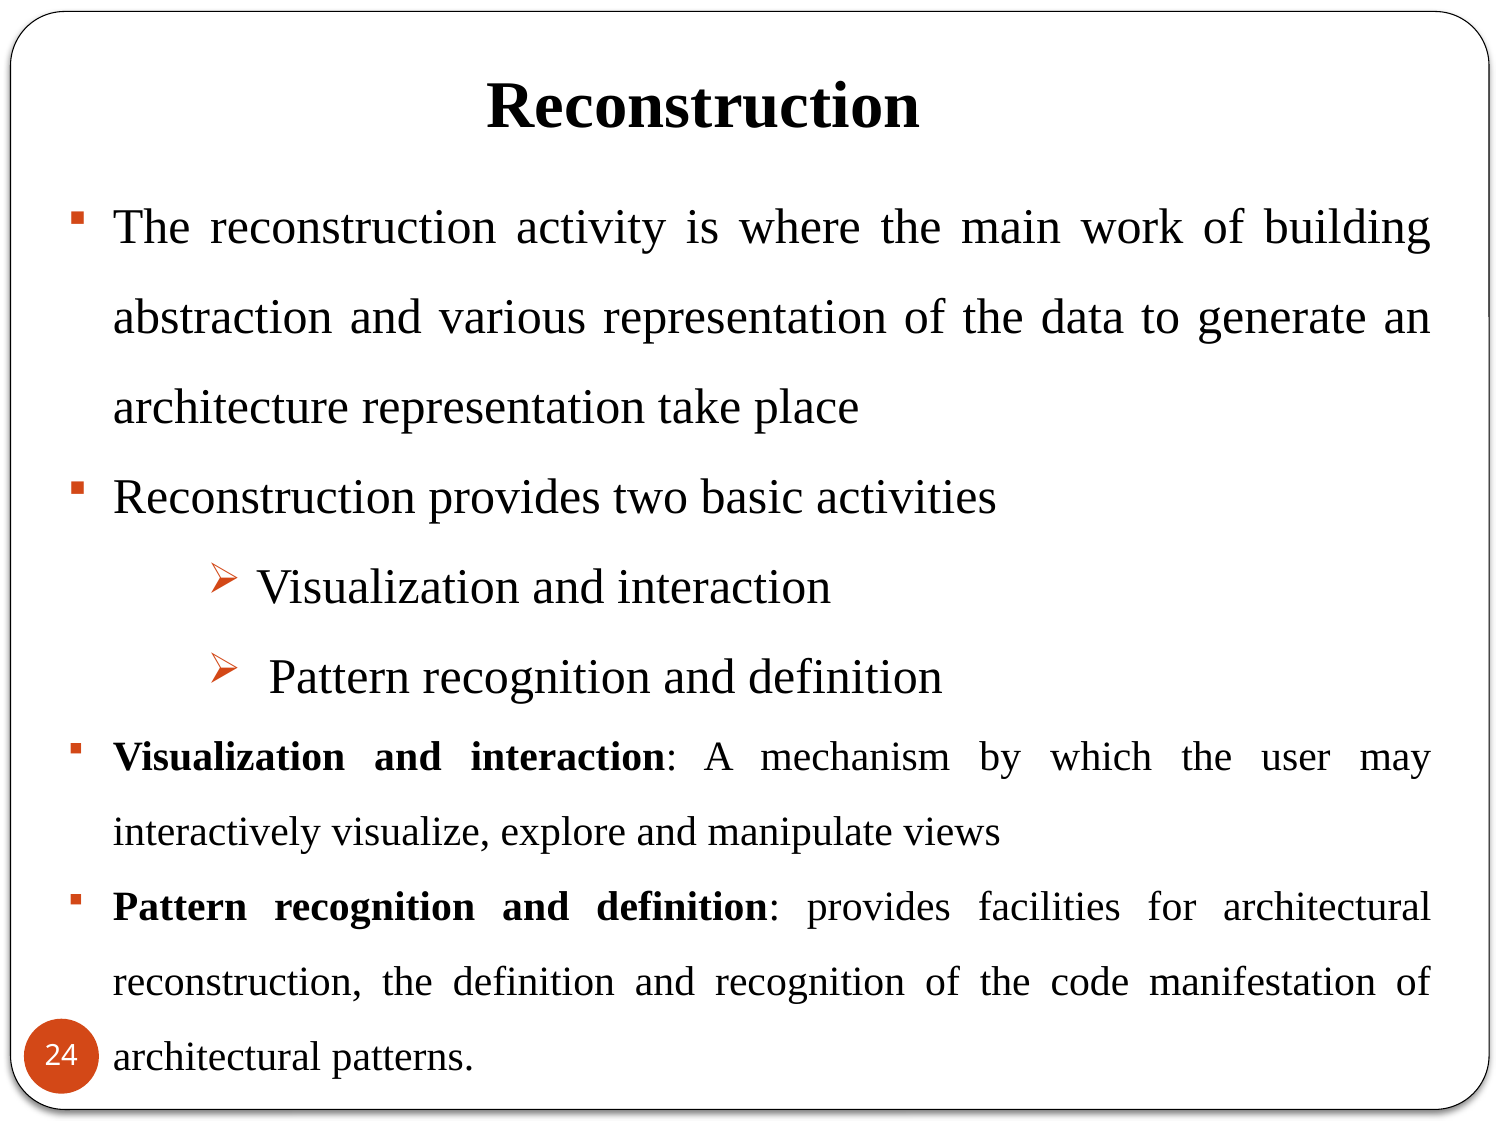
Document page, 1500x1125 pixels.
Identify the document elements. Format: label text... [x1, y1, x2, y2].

list The reconstruction activity is where the main work of building abstraction and various representation of the data to generate an architecture representation take place Reconstruction provides two basic activities Visualization and interaction Pattern recognition and definition Visualization and interaction: A mechanism by which the user may interactively visualize, explore and manipulate views Pattern recognition and definition: provides facilities for architectural reconstruction, the definition and recognition of the code manifestation of architectural patterns. [53, 155, 1447, 1125]
title Reconstruction [75, 31, 1350, 155]
slide_number 24 [23, 1018, 99, 1094]
